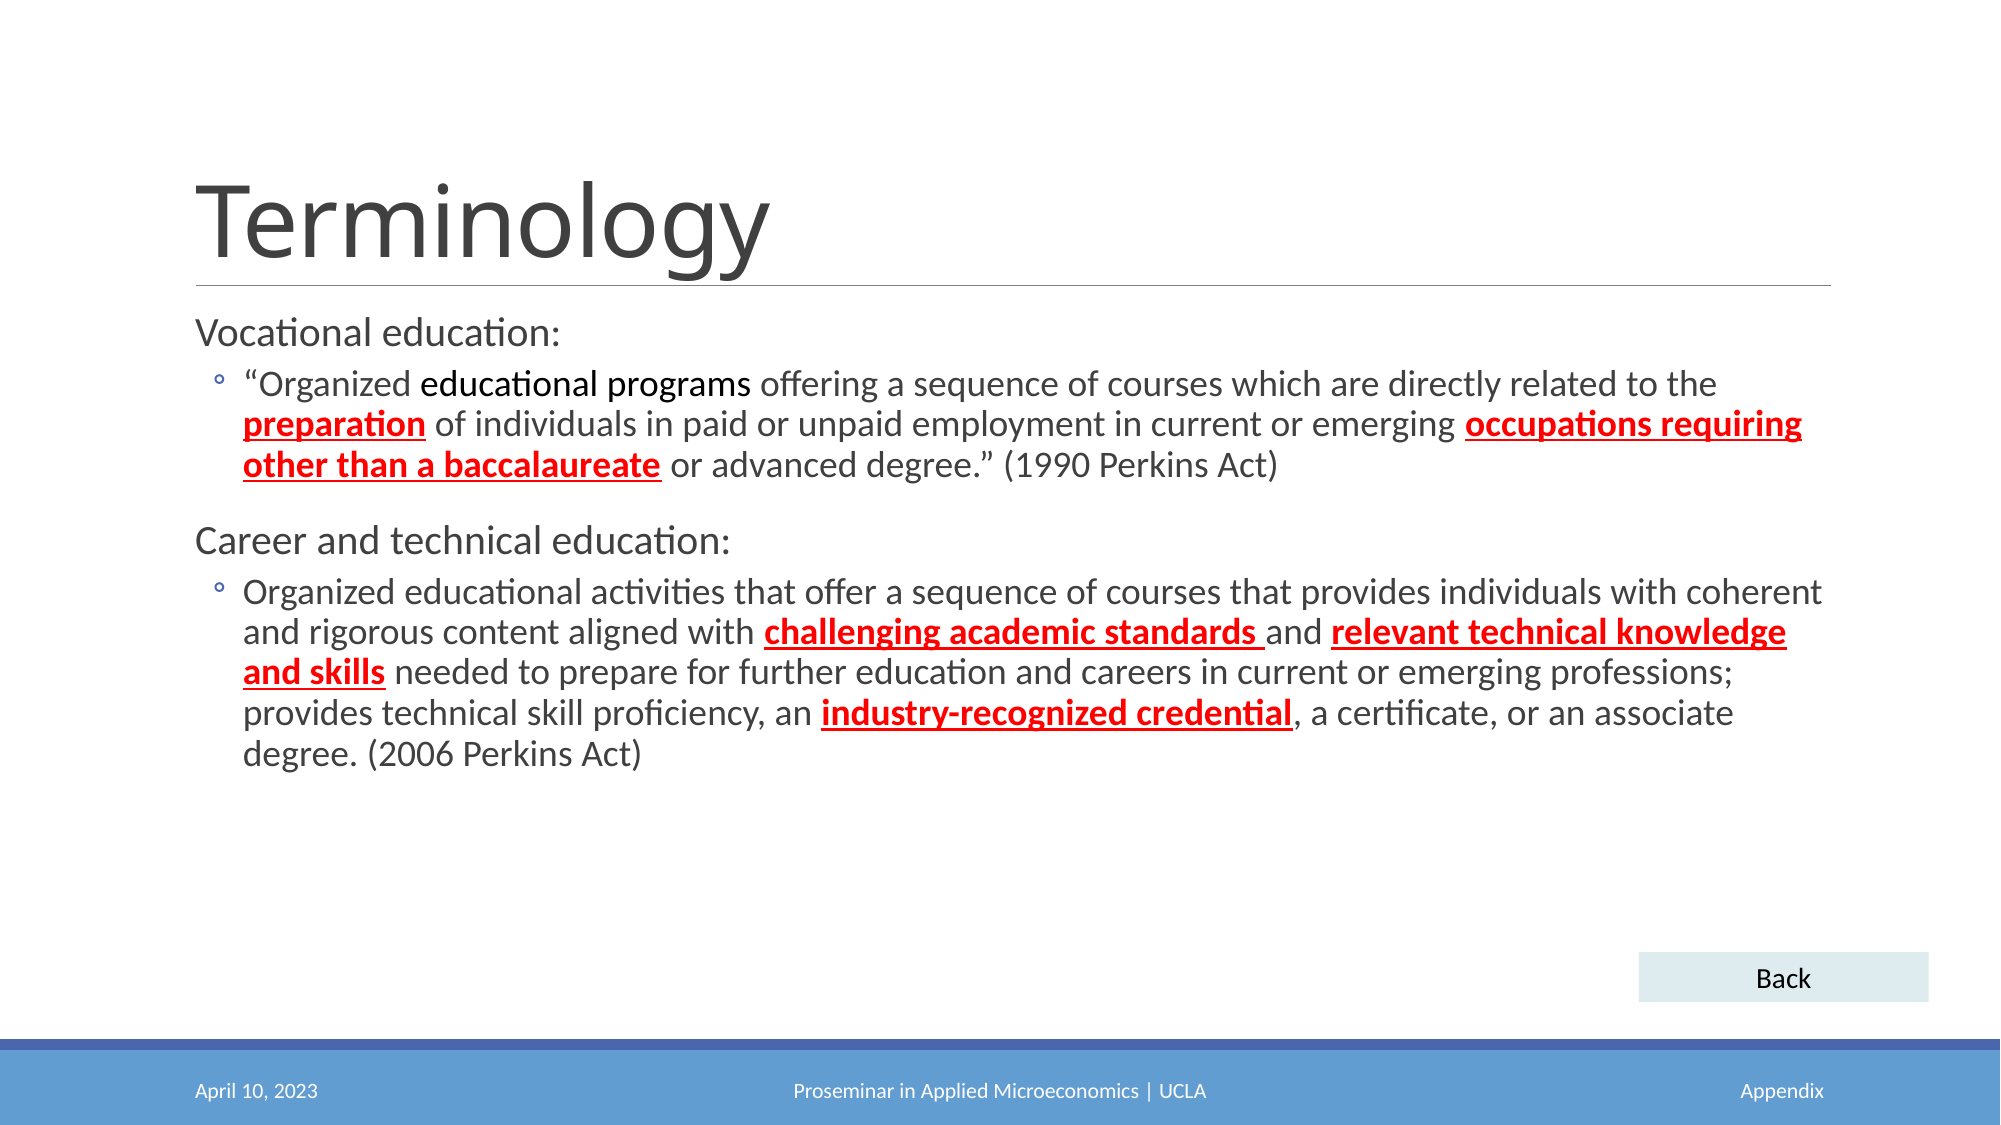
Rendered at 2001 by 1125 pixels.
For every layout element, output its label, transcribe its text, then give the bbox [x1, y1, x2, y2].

title Terminology [180, 47, 1830, 285]
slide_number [180, 1059, 586, 1120]
slide_number Appendix [1624, 1059, 1840, 1120]
text_box Back [1638, 952, 1929, 1002]
list Vocational education: “Organized educational programs offering a sequence of courses which are directly related to the preparation of individuals in paid or unpaid employment in current or emerging occupations requiring other than a baccalaureate or advanced degree.” (1990 Perkins Act) Career and technical education: Organized educational activities that offer a sequence of courses that provides individuals with coherent and rigorous content aligned with challenging academic standards and relevant technical knowledge and skills needed to prepare for further education and careers in current or emerging professions; provides technical skill proficiency, an industry-recognized credential, a certificate, or an associate degree. (2006 Perkins Act) [180, 302, 1830, 963]
footer Proseminar in Applied Microeconomics | UCLA [604, 1059, 1396, 1120]
